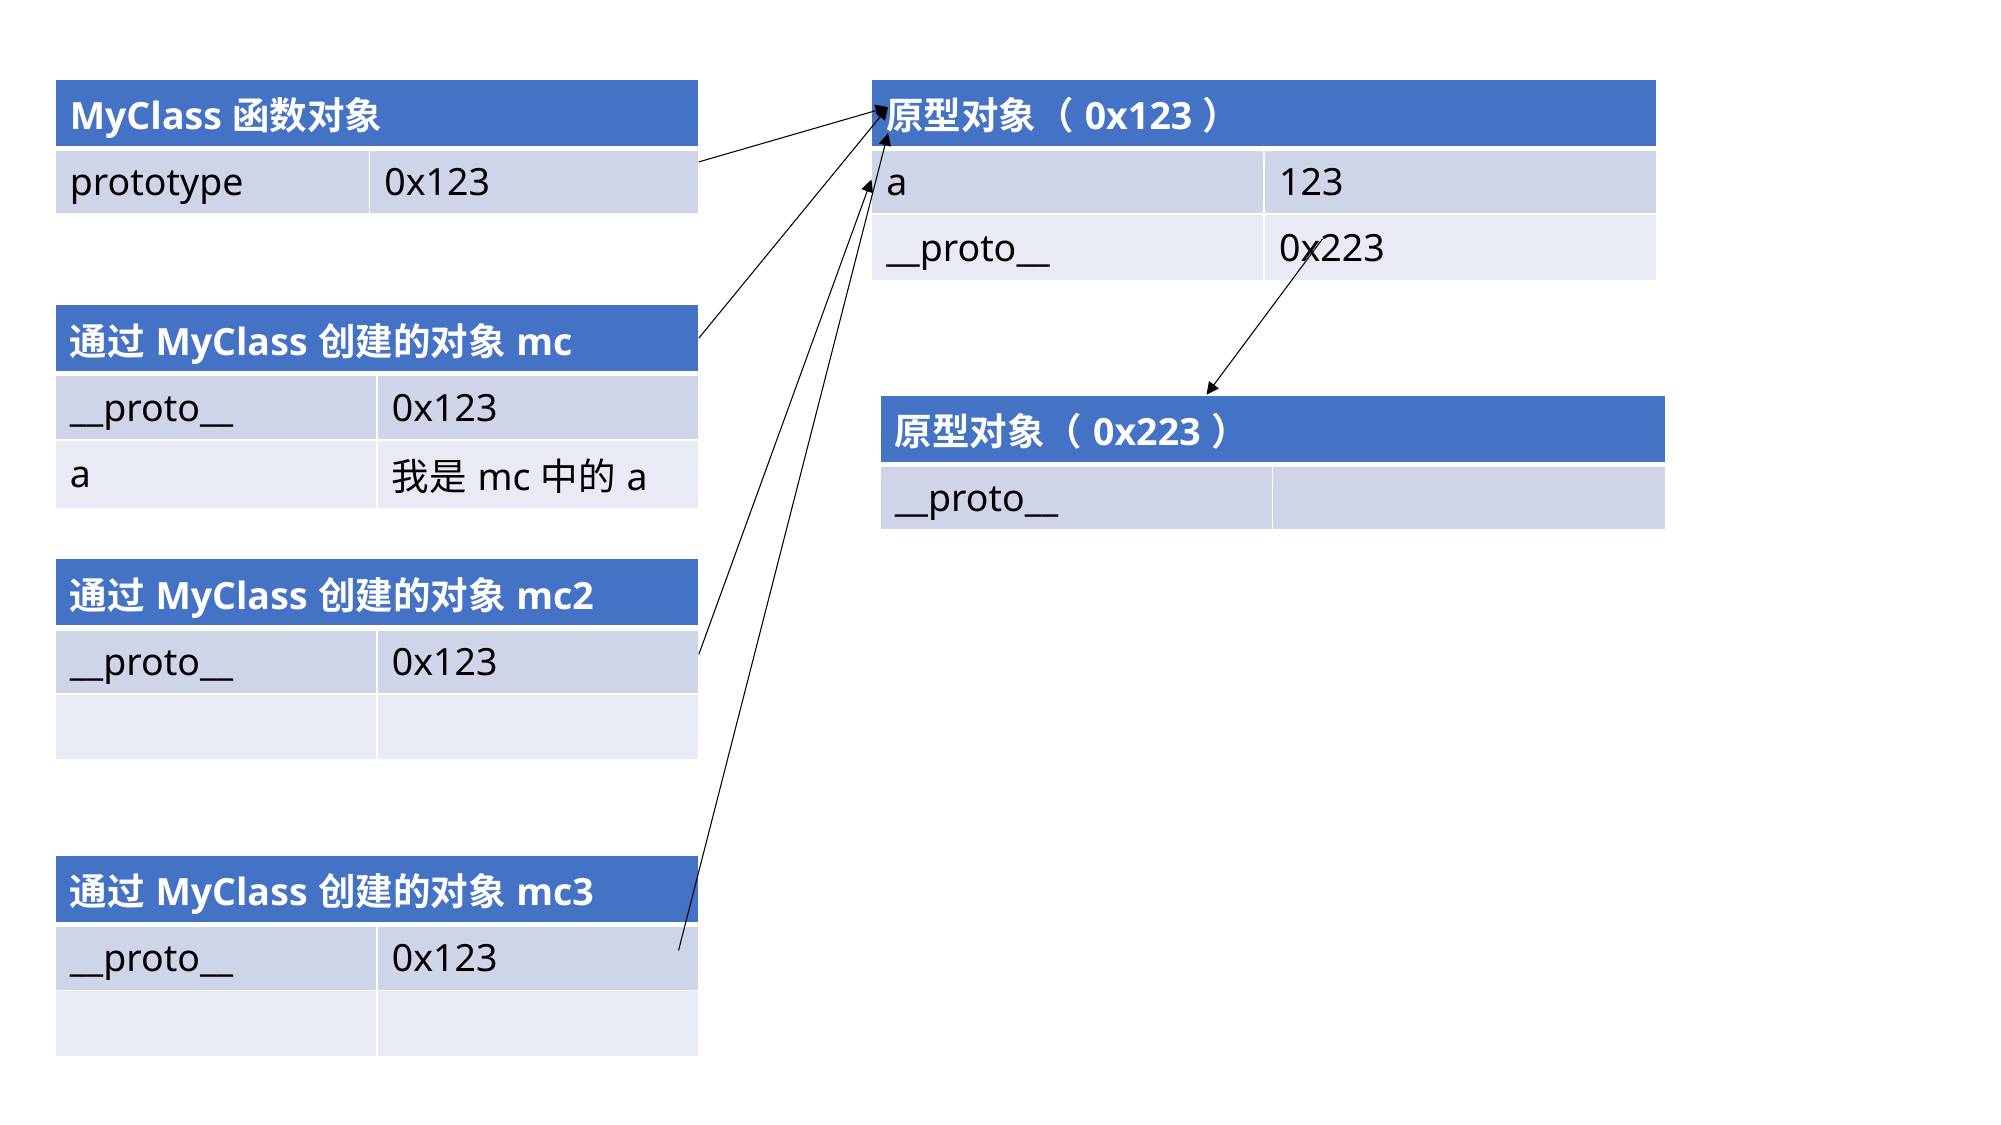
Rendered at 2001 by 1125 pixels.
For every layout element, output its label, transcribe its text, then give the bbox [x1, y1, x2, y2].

table_cell [378, 695, 678, 759]
table_cell __proto__ [56, 927, 376, 990]
table_cell __proto__ [56, 376, 376, 439]
table_header MyClass函数对象 [56, 80, 698, 146]
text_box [678, 133, 888, 951]
table_cell 0x123 [370, 151, 678, 213]
table_cell 123 [1265, 151, 1656, 213]
table_header 原型对象（0x123） [872, 80, 1656, 146]
table_cell 0x123 [378, 631, 678, 693]
table_cell [1273, 467, 1665, 529]
table_header 通过MyClass创建的对象mc [56, 305, 678, 371]
table_header 原型对象（0x223） [888, 396, 1665, 462]
table_cell __proto__ [56, 631, 376, 693]
table_header 通过MyClass创建的对象mc3 [56, 856, 678, 922]
table_cell 0x223 [1265, 215, 1656, 280]
table_cell 我是mc中的a [378, 441, 678, 508]
table_cell __proto__ [888, 467, 1272, 529]
table_cell a [889, 151, 1263, 213]
table_cell 0x123 [378, 927, 698, 990]
table_cell prototype [56, 151, 369, 213]
table_cell __proto__ [889, 215, 1263, 280]
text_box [698, 107, 889, 339]
table_cell a [56, 441, 376, 508]
table_cell 0x123 [378, 376, 678, 439]
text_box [1206, 238, 1323, 395]
table_cell [378, 991, 698, 1056]
table_cell [56, 991, 376, 1056]
table_cell [56, 695, 376, 759]
table_header 通过MyClass创建的对象mc2 [56, 559, 678, 625]
